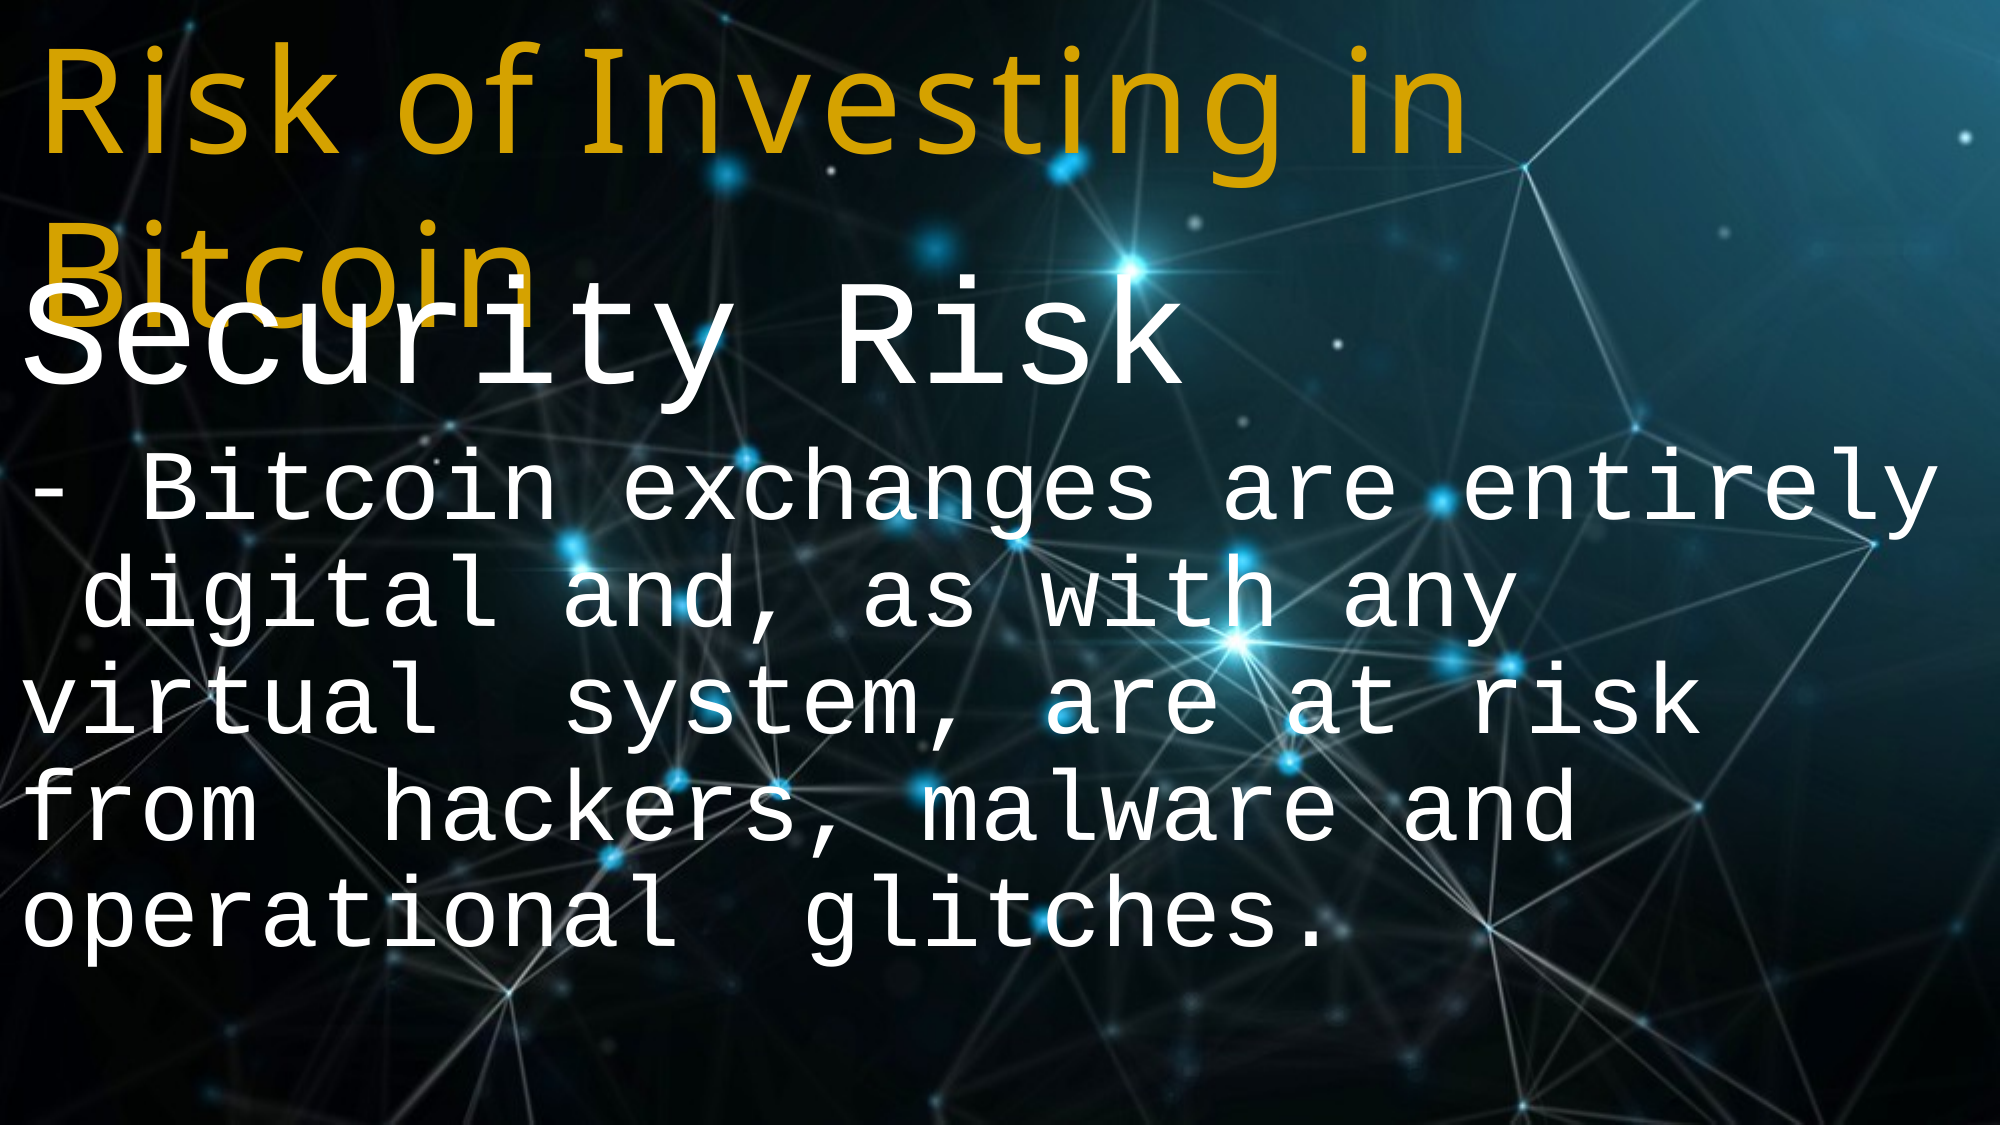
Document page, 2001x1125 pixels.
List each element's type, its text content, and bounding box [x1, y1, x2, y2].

picture [0, 0, 2000, 1125]
text_box Security Risk - Bitcoin exchanges are entirely digital and, as with any virtual system, are at risk from hackers, malware and operational glitches. [17, 218, 1949, 969]
title Risk of Investing in Bitcoin [32, 5, 1966, 358]
